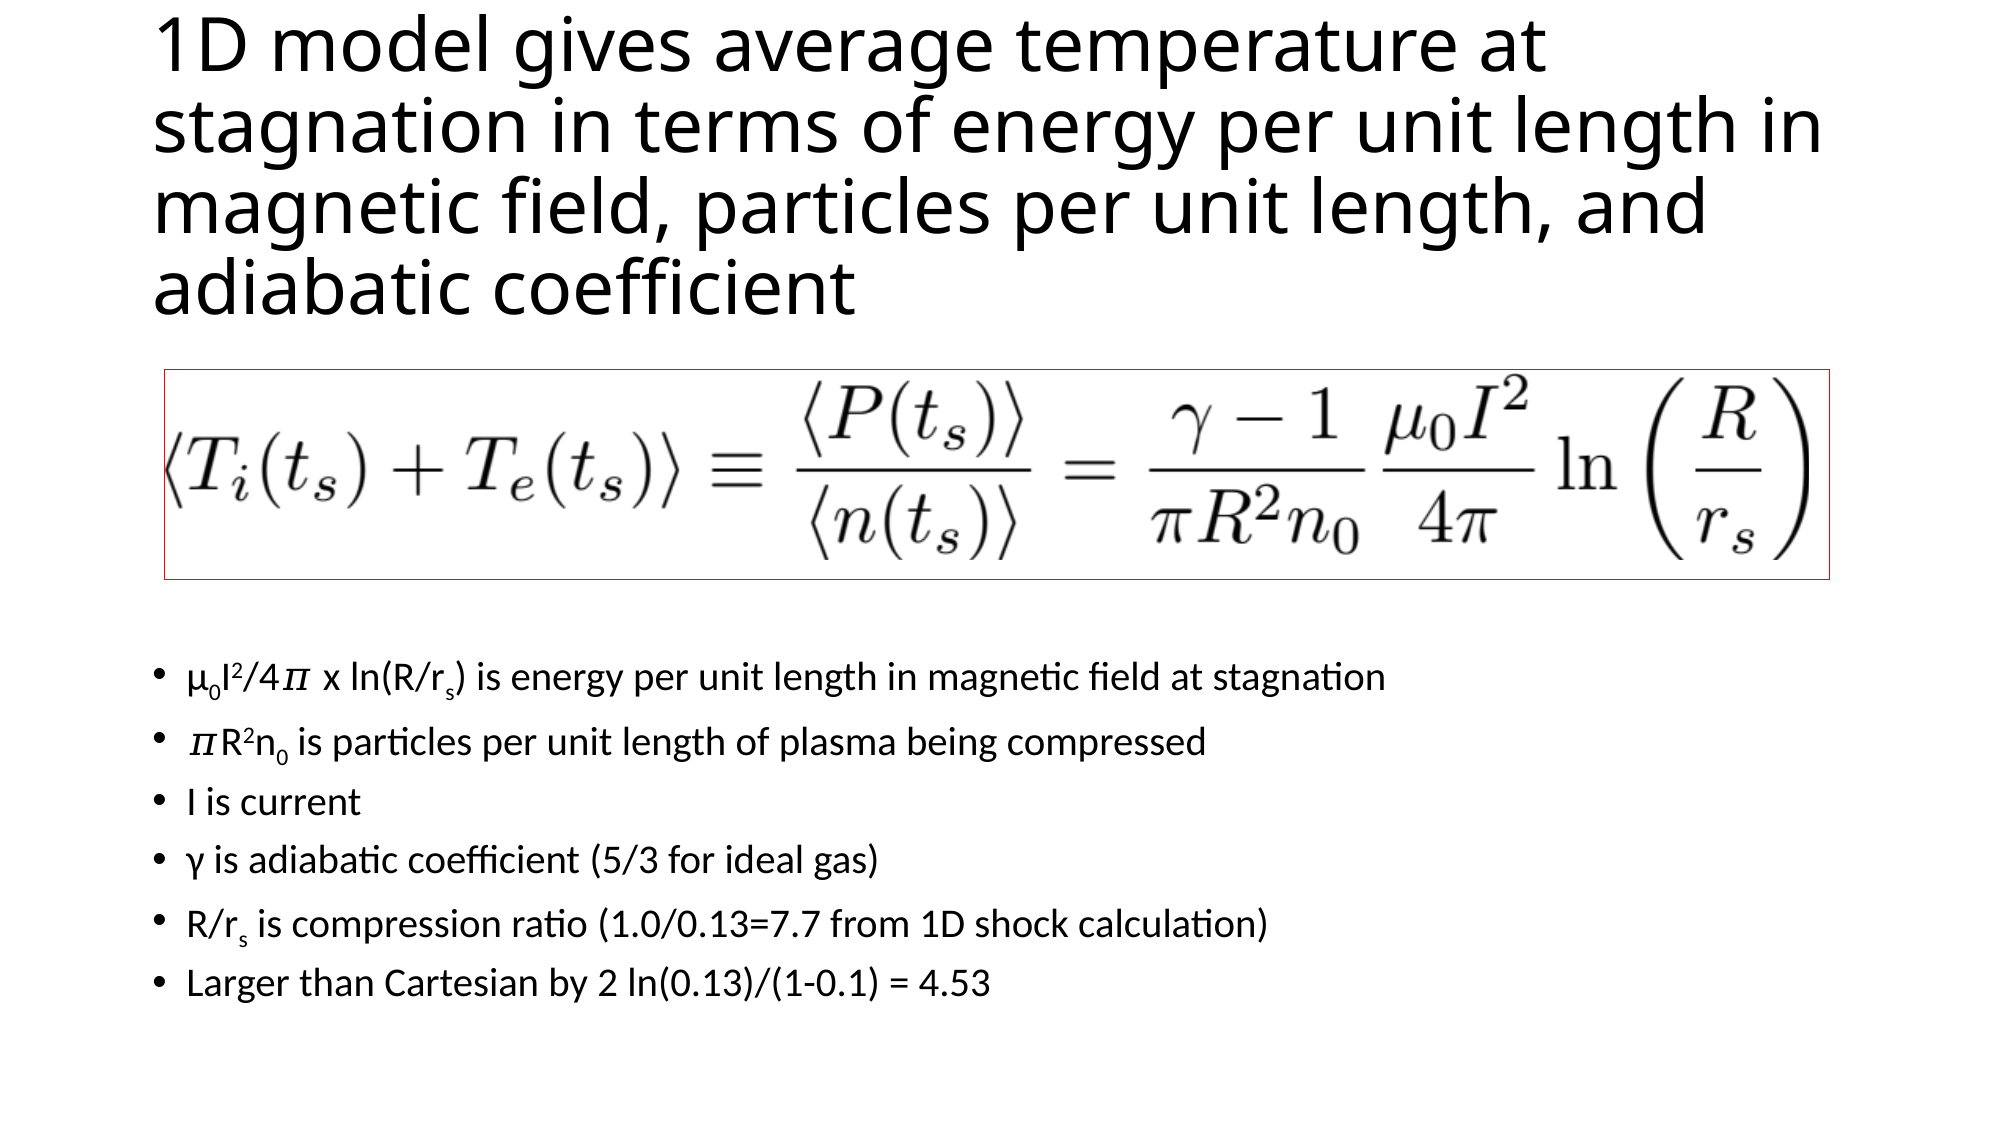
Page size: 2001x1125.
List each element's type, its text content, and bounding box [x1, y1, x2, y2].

picture [164, 369, 1830, 580]
title 1D model gives average temperature at stagnation in terms of energy per unit length in magnetic field, particles per unit length, and adiabatic coefficient [137, 59, 1863, 278]
list μ0I2/4𝜋 x ln(R/rs) is energy per unit length in magnetic field at stagnation 𝜋R2n0 is particles per unit length of plasma being compressed I is current γ is adiabatic coefficient (5/3 for ideal gas) R/rs is compression ratio (1.0/0.13=7.7 from 1D shock calculation) Larger than Cartesian by 2 ln(0.13)/(1-0.1) = 4.53 [137, 643, 1863, 1014]
